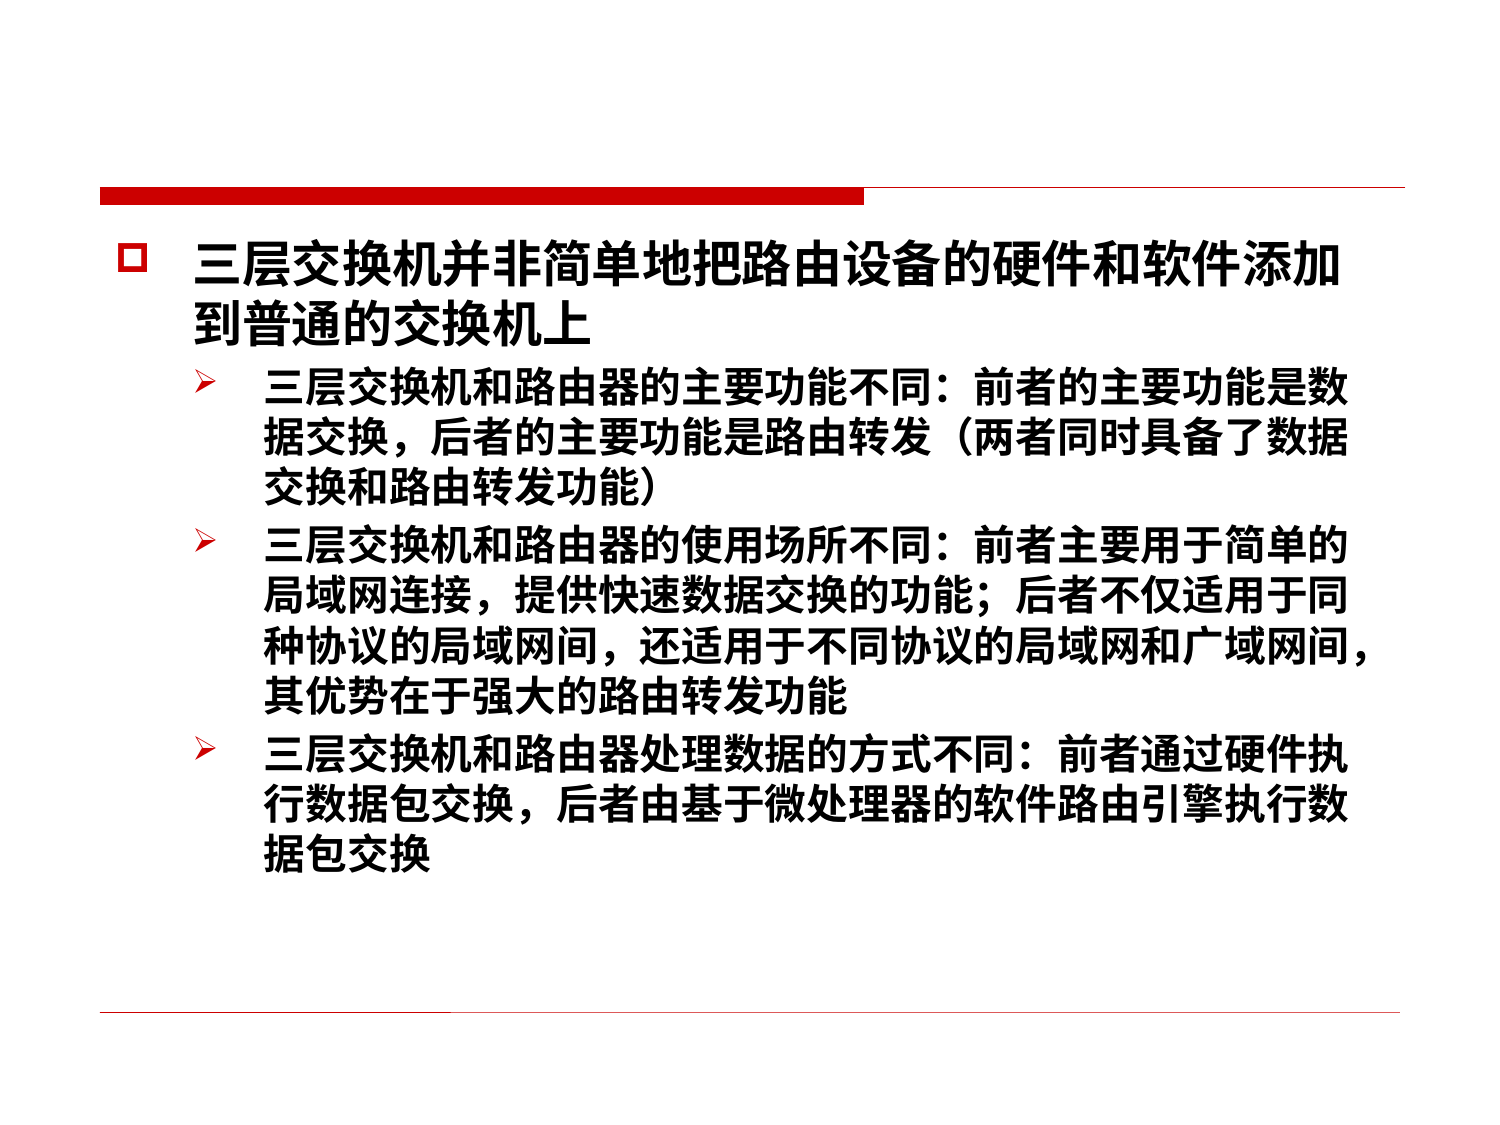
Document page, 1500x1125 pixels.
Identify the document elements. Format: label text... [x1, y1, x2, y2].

list 三层交换机并非简单地把路由设备的硬件和软件添加到普通的交换机上 三层交换机和路由器的主要功能不同：前者的主要功能是数据交换，后者的主要功能是路由转发（两者同时具备了数据交换和路由转发功能） 三层交换机和路由器的使用场所不同：前者主要用于简单的局域网连接，提供快速数据交换的功能；后者不仅适用于同种协议的局域网间，还适用于不同协议的局域网和广域网间，其优势在于强大的路由转发功能 三层交换机和路由器处理数据的方式不同：前者通过硬件执行数据包交换，后者由基于微处理器的软件路由引擎执行数据包交换 [99, 224, 1401, 988]
